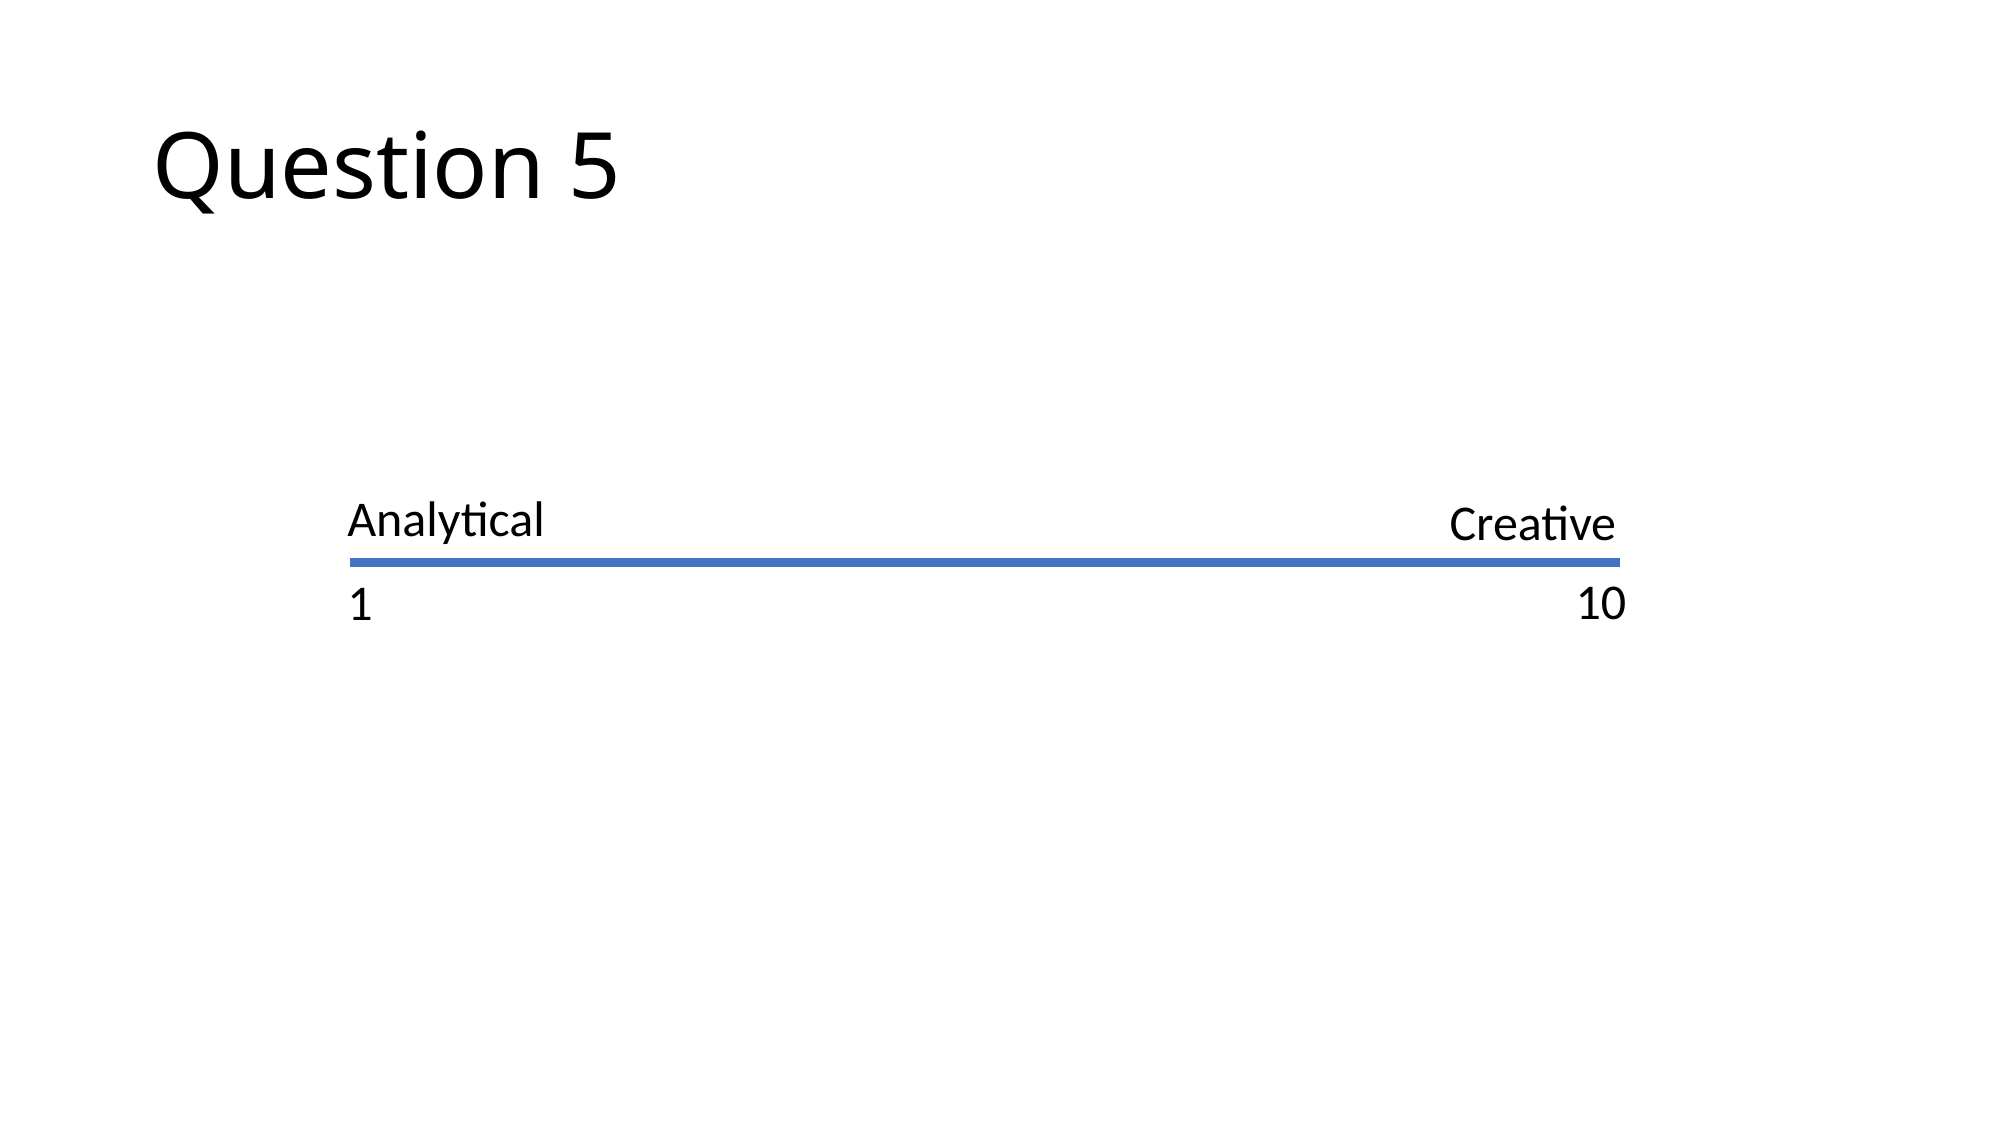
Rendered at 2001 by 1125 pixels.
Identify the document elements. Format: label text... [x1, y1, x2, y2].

text_box 1 [332, 562, 407, 638]
text_box Creative [1434, 482, 1646, 558]
text_box 10 [1560, 562, 1668, 638]
title Question 5 [137, 59, 1863, 278]
text_box Analytical [332, 478, 690, 554]
